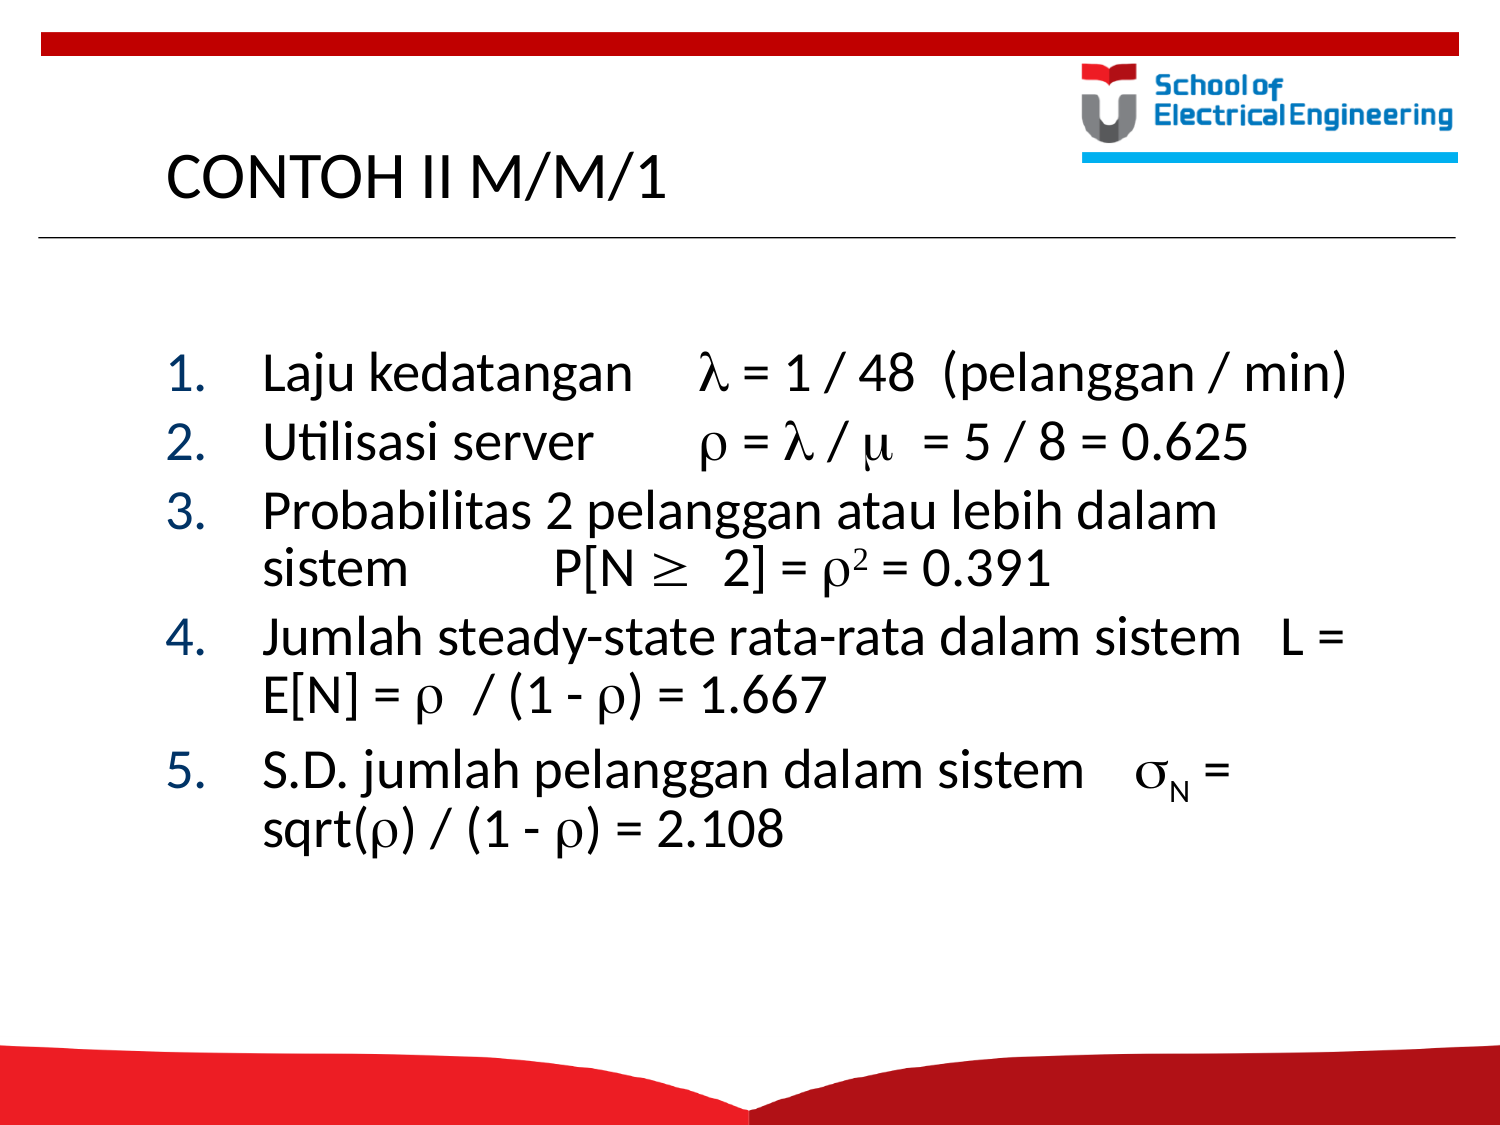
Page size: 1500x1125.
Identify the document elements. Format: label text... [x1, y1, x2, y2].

picture [0, 1036, 1500, 1125]
picture [1073, 63, 1458, 152]
title CONTOH II M/M/1 [151, 78, 1427, 266]
list Laju kedatangan l = 1 / 48 (pelanggan / min) Utilisasi server r = l / m = 5 / 8 = 0.625 Probabilitas 2 pelanggan atau lebih dalam sistem P[N ³ 2] = r2 = 0.391 Jumlah steady-state rata-rata dalam sistem L = E[N] = r / (1 - r) = 1.667 S.D. jumlah pelanggan dalam sistem sN = sqrt(r) / (1 - r) = 2.108 [150, 338, 1388, 976]
